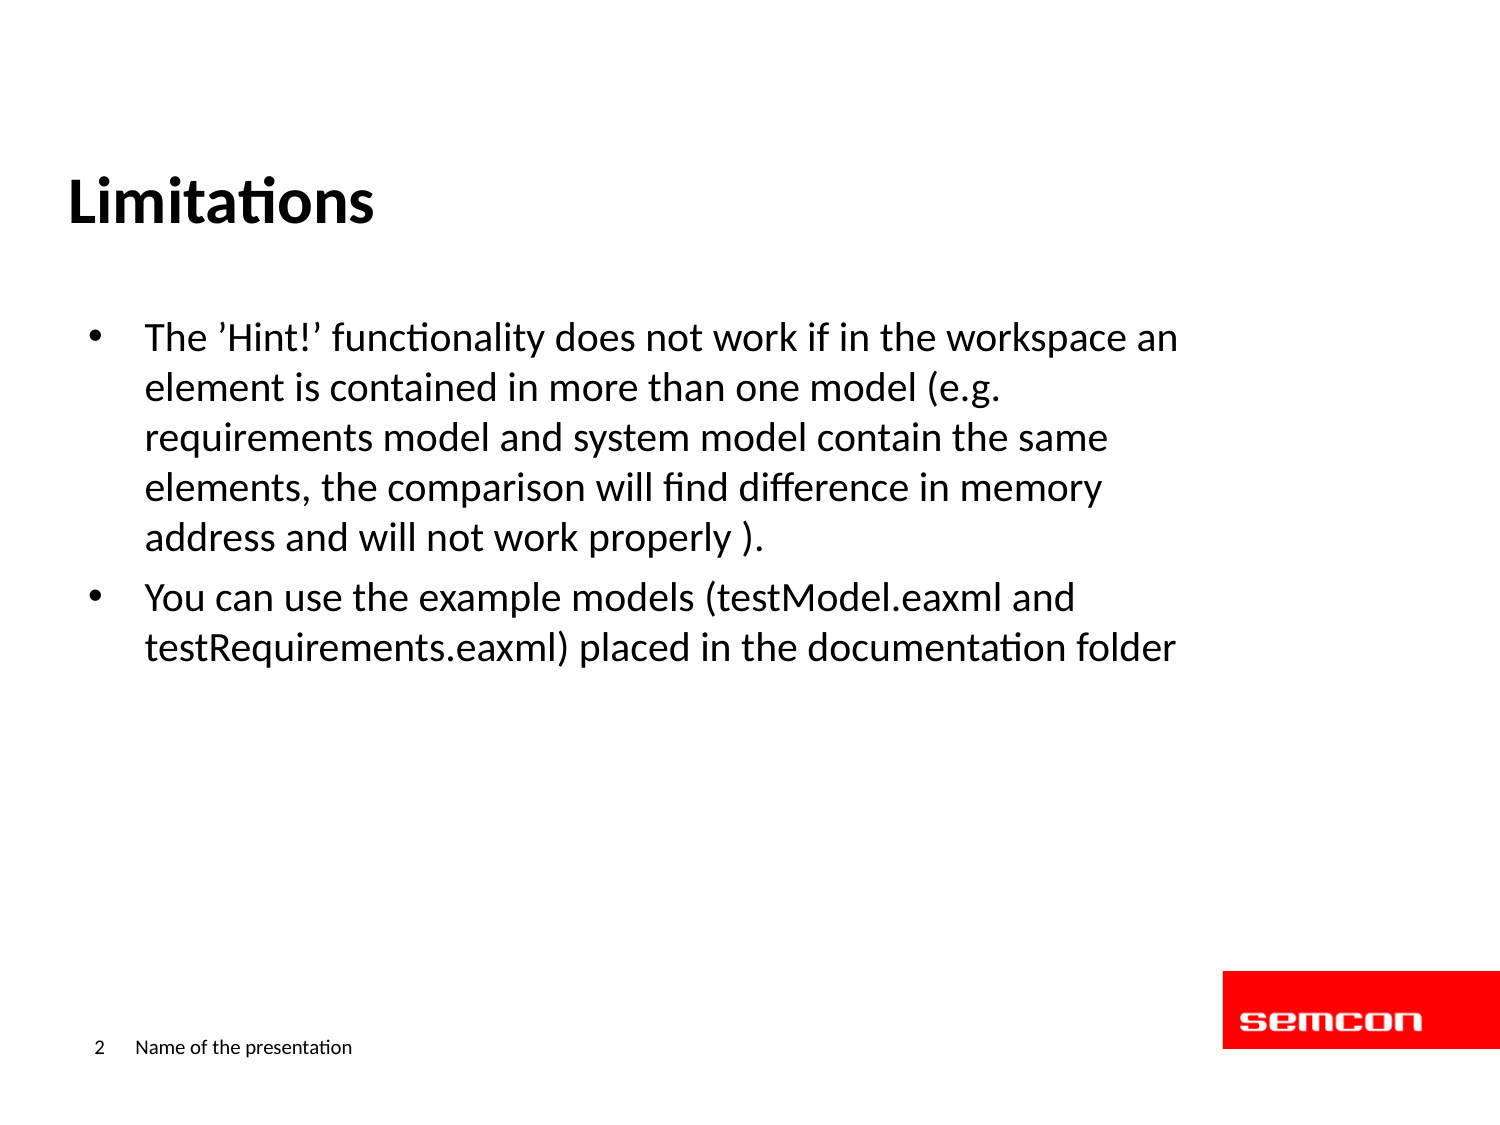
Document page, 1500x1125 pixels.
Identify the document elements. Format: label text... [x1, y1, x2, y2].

slide_number 2 [0, 1025, 120, 1086]
list The ’Hint!’ functionality does not work if in the workspace an element is contained in more than one model (e.g. requirements model and system model contain the same elements, the comparison will find difference in memory address and will not work properly ). You can use the example models (testModel.eaxml and testRequirements.eaxml) placed in the documentation folder [73, 302, 1219, 976]
title Limitations [53, 137, 1199, 258]
footer Name of the presentation [120, 1025, 596, 1104]
